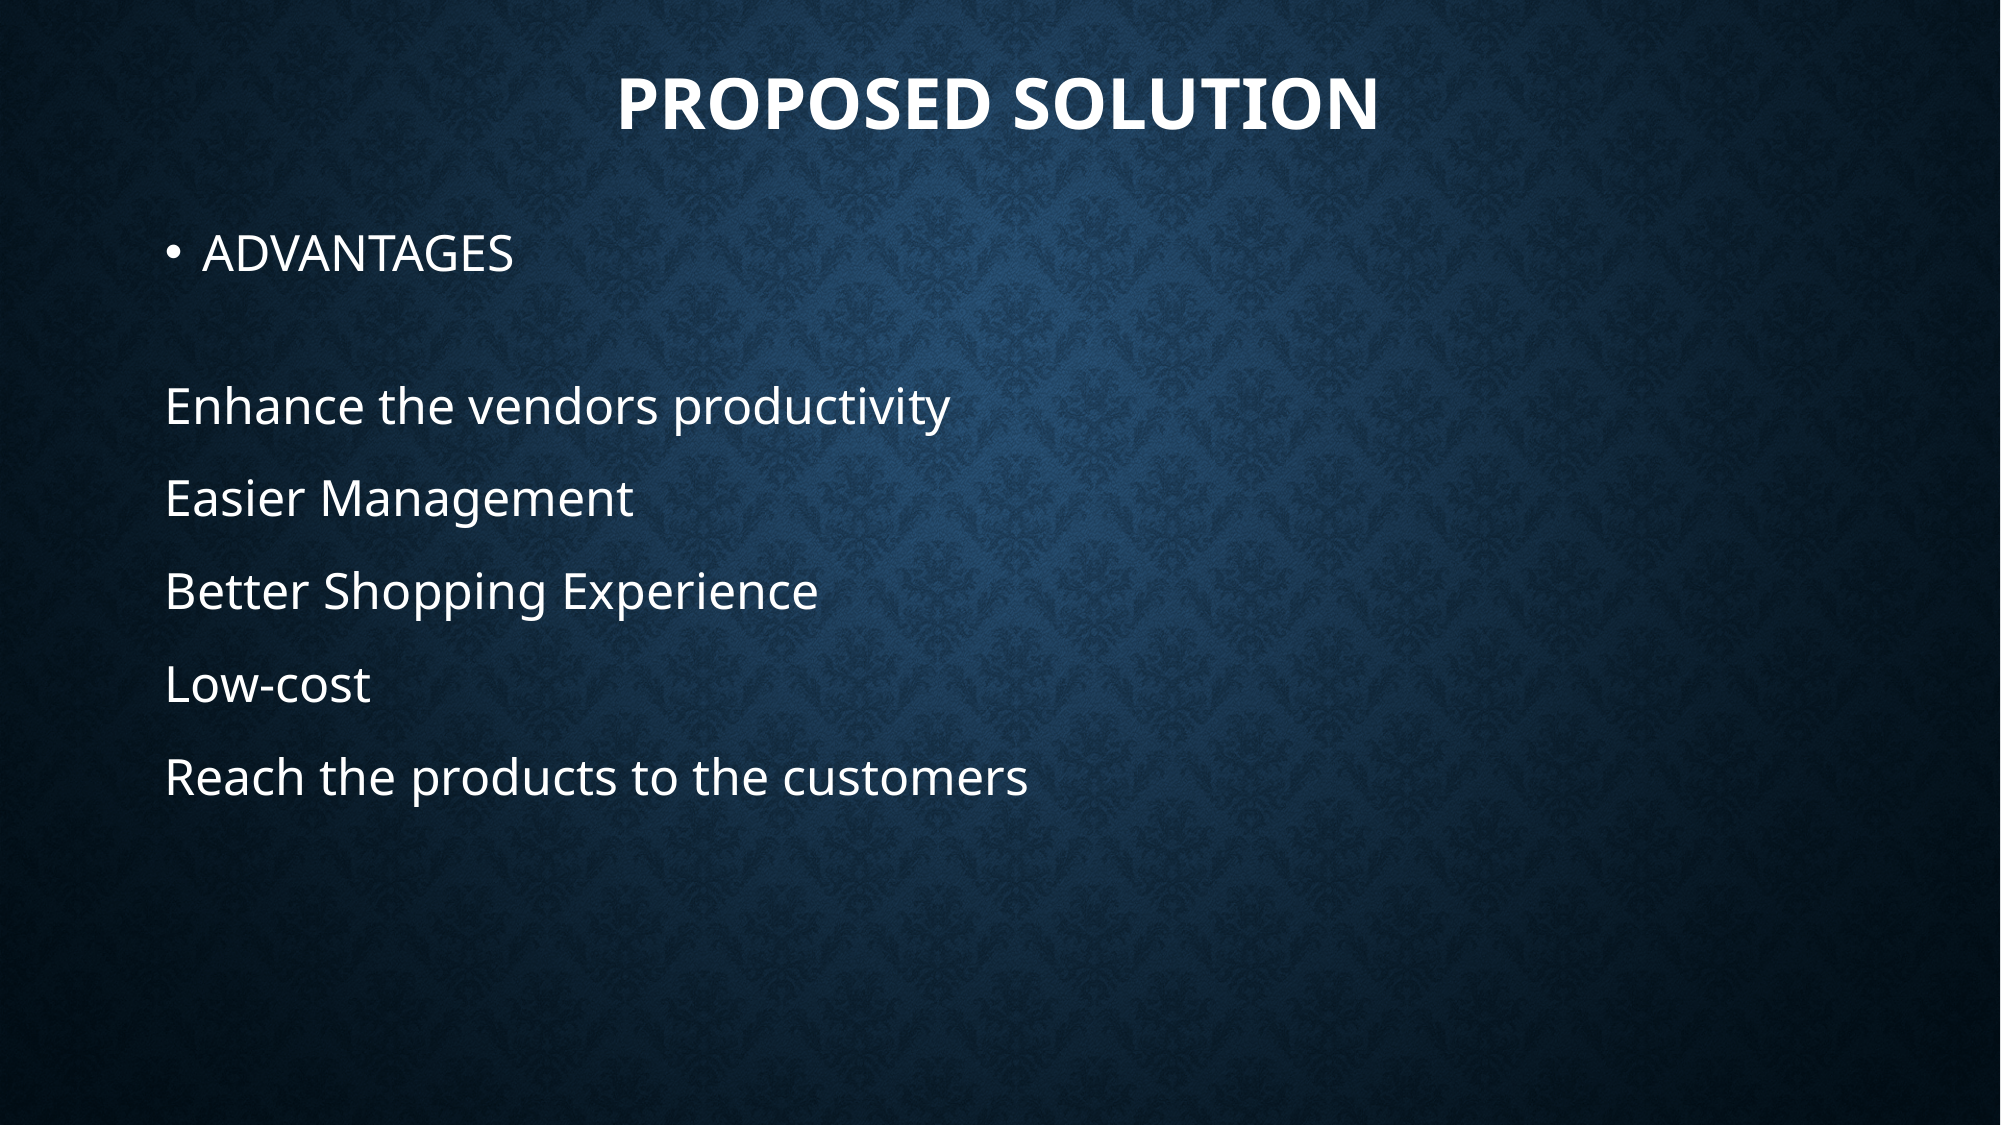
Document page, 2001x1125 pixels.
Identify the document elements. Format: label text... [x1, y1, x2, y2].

list ADVANTAGES Enhance the vendors productivity Easier Management Better Shopping Experience Low-cost Reach the products to the customers [149, 201, 1849, 1073]
title PROPOSED SOLUTION [149, 12, 1849, 201]
